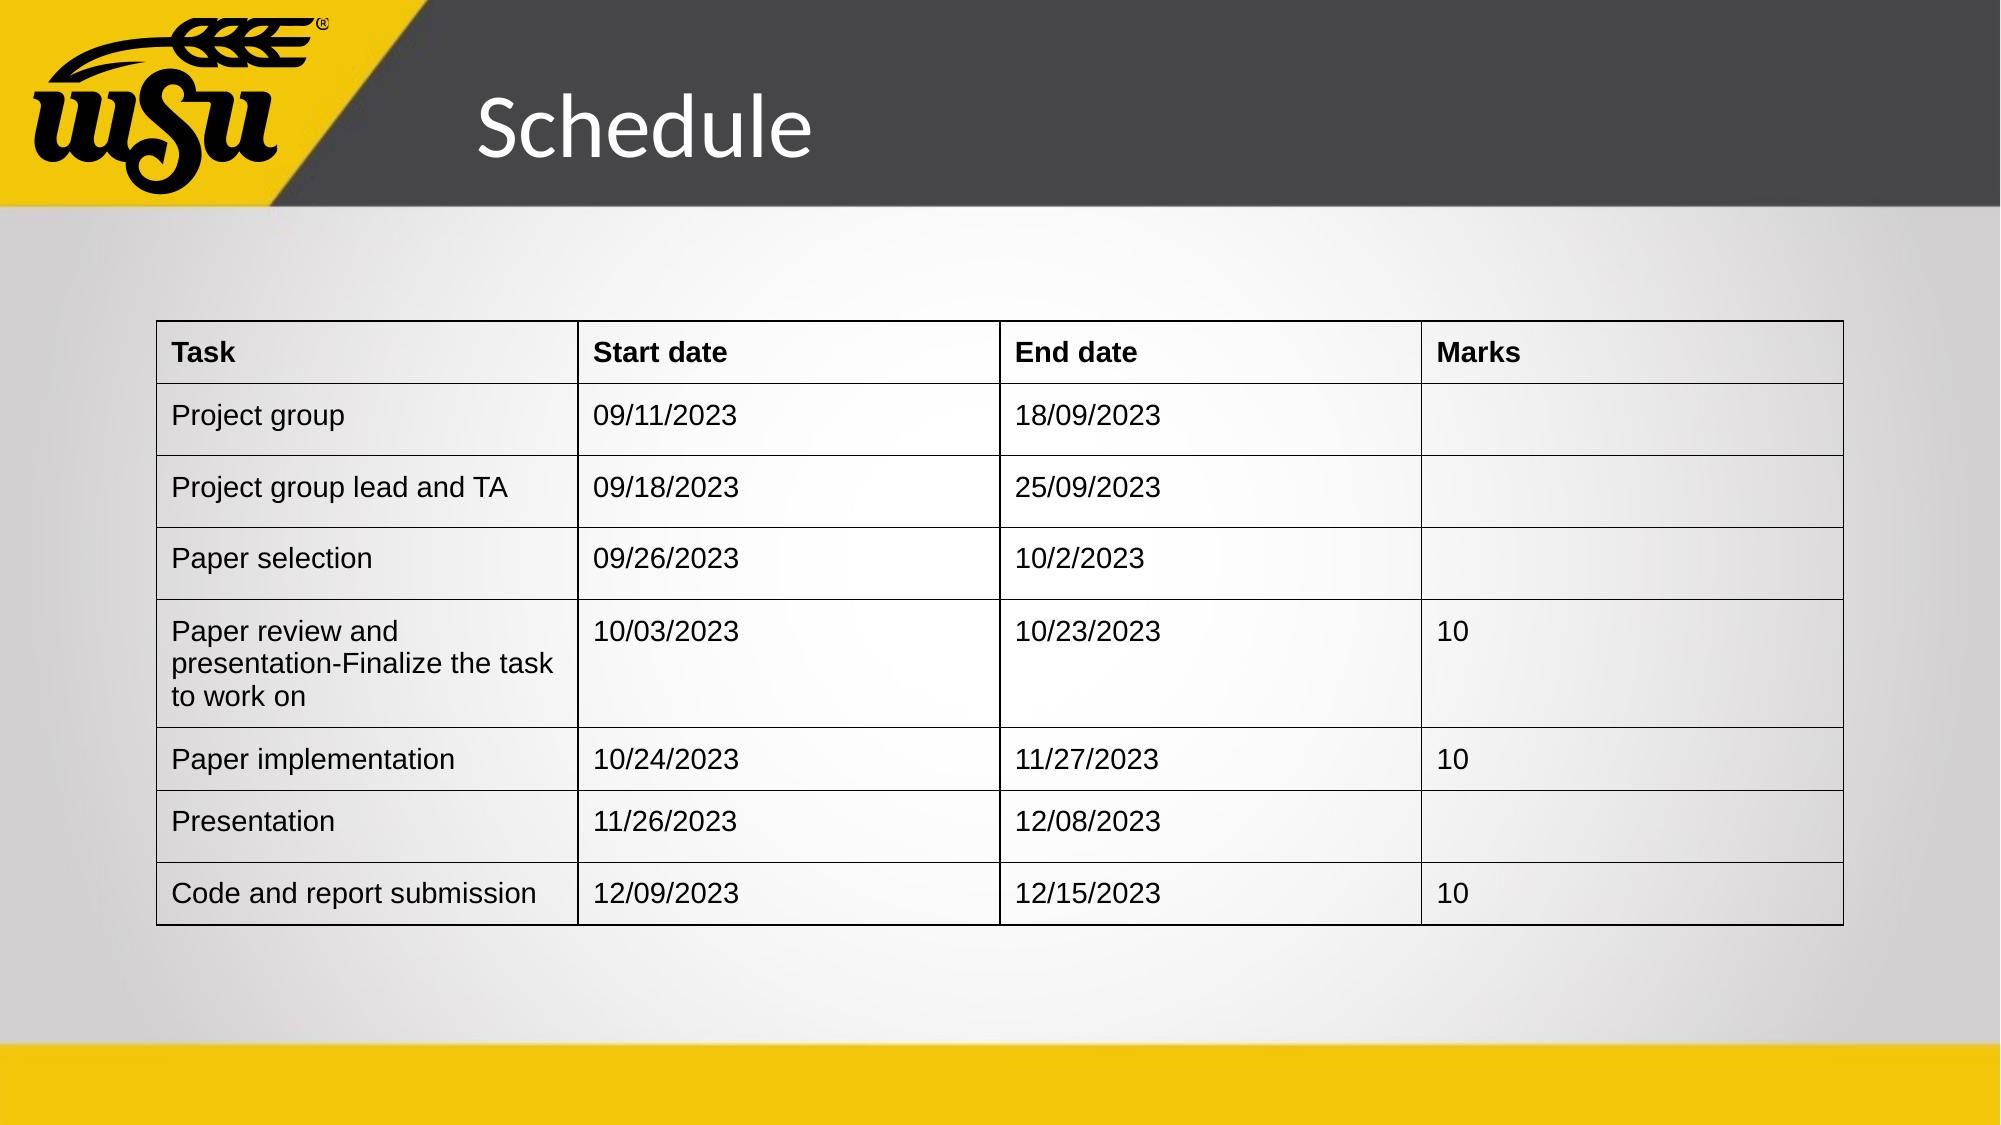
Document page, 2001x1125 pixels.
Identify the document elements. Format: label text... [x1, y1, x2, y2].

table_cell 11/27/2023 [1001, 728, 1421, 790]
table_cell 10 [1422, 863, 1843, 924]
table_cell 12/15/2023 [1001, 863, 1421, 924]
picture [0, 0, 2001, 1125]
table_header Start date [579, 322, 999, 383]
table_cell 09/18/2023 [579, 456, 999, 527]
table_cell [1422, 528, 1843, 599]
table_cell [1422, 456, 1843, 527]
table_cell Presentation [157, 791, 577, 862]
table_cell 18/09/2023 [1001, 384, 1421, 455]
table_cell 12/09/2023 [579, 863, 999, 924]
table_cell 11/26/2023 [579, 791, 999, 862]
table_header Task [157, 322, 577, 383]
title Schedule [468, 49, 1864, 207]
table_cell 10 [1422, 600, 1843, 727]
table_cell 10 [1422, 728, 1843, 790]
table_header End date [1001, 322, 1421, 383]
table_cell 12/08/2023 [1001, 791, 1421, 862]
table_cell Project group [157, 384, 577, 455]
table_cell [1422, 384, 1843, 455]
table_cell 10/23/2023 [1001, 600, 1421, 727]
table_cell 10/03/2023 [579, 600, 999, 727]
table_cell Code and report submission [157, 863, 577, 924]
table_cell Paper review and presentation-Finalize the task to work on [157, 600, 577, 727]
table_cell Paper implementation [157, 728, 577, 790]
table_cell Project group lead and TA [157, 456, 577, 527]
table_cell 10/2/2023 [1001, 528, 1421, 599]
table_cell Paper selection [157, 528, 577, 599]
table_cell 25/09/2023 [1001, 456, 1421, 527]
table_cell 09/26/2023 [579, 528, 999, 599]
table_cell [1422, 791, 1843, 862]
table_header Marks [1422, 322, 1843, 383]
table_cell 09/11/2023 [579, 384, 999, 455]
table_cell 10/24/2023 [579, 728, 999, 790]
